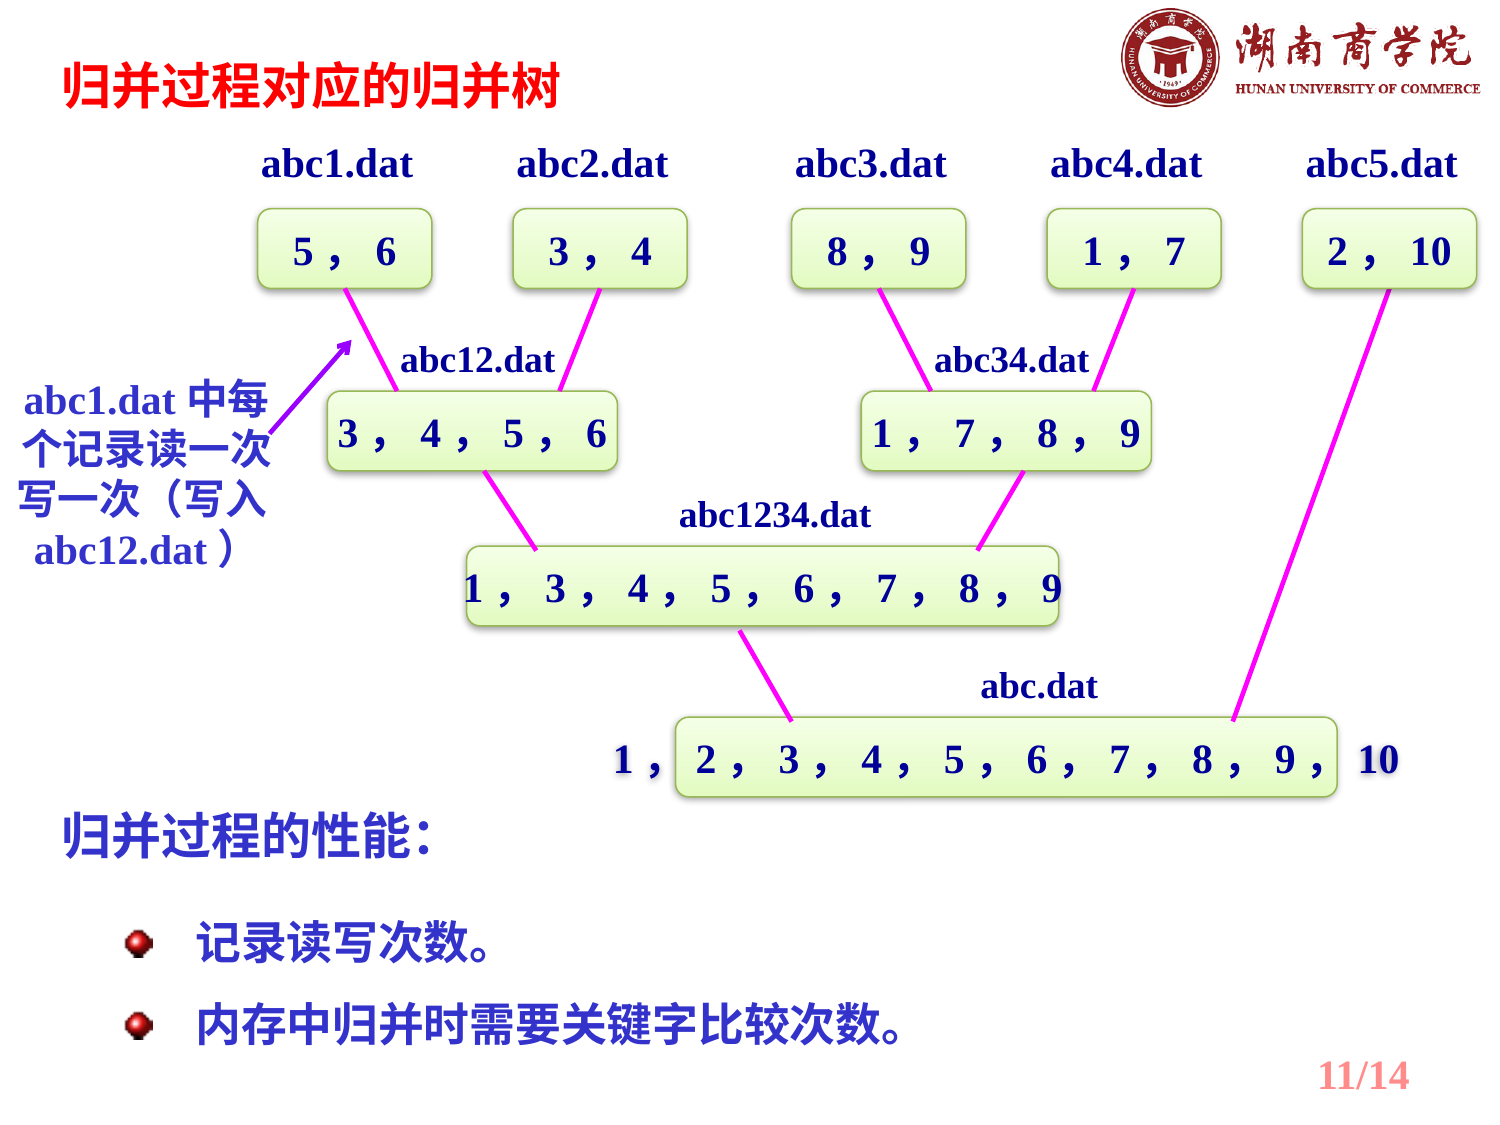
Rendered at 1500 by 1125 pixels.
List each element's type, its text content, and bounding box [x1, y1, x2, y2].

slide_number 11/14 [1074, 1042, 1425, 1103]
picture [1091, 0, 1500, 113]
text_box 记录读写次数。 内存中归并时需要关键字比较次数。 [105, 878, 985, 1059]
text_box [245, 128, 1477, 798]
text_box 归并过程的性能： [46, 796, 575, 872]
picture [120, 925, 153, 958]
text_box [0, 339, 352, 583]
text_box 归并过程对应的归并树 [46, 46, 704, 122]
picture [120, 1007, 153, 1040]
